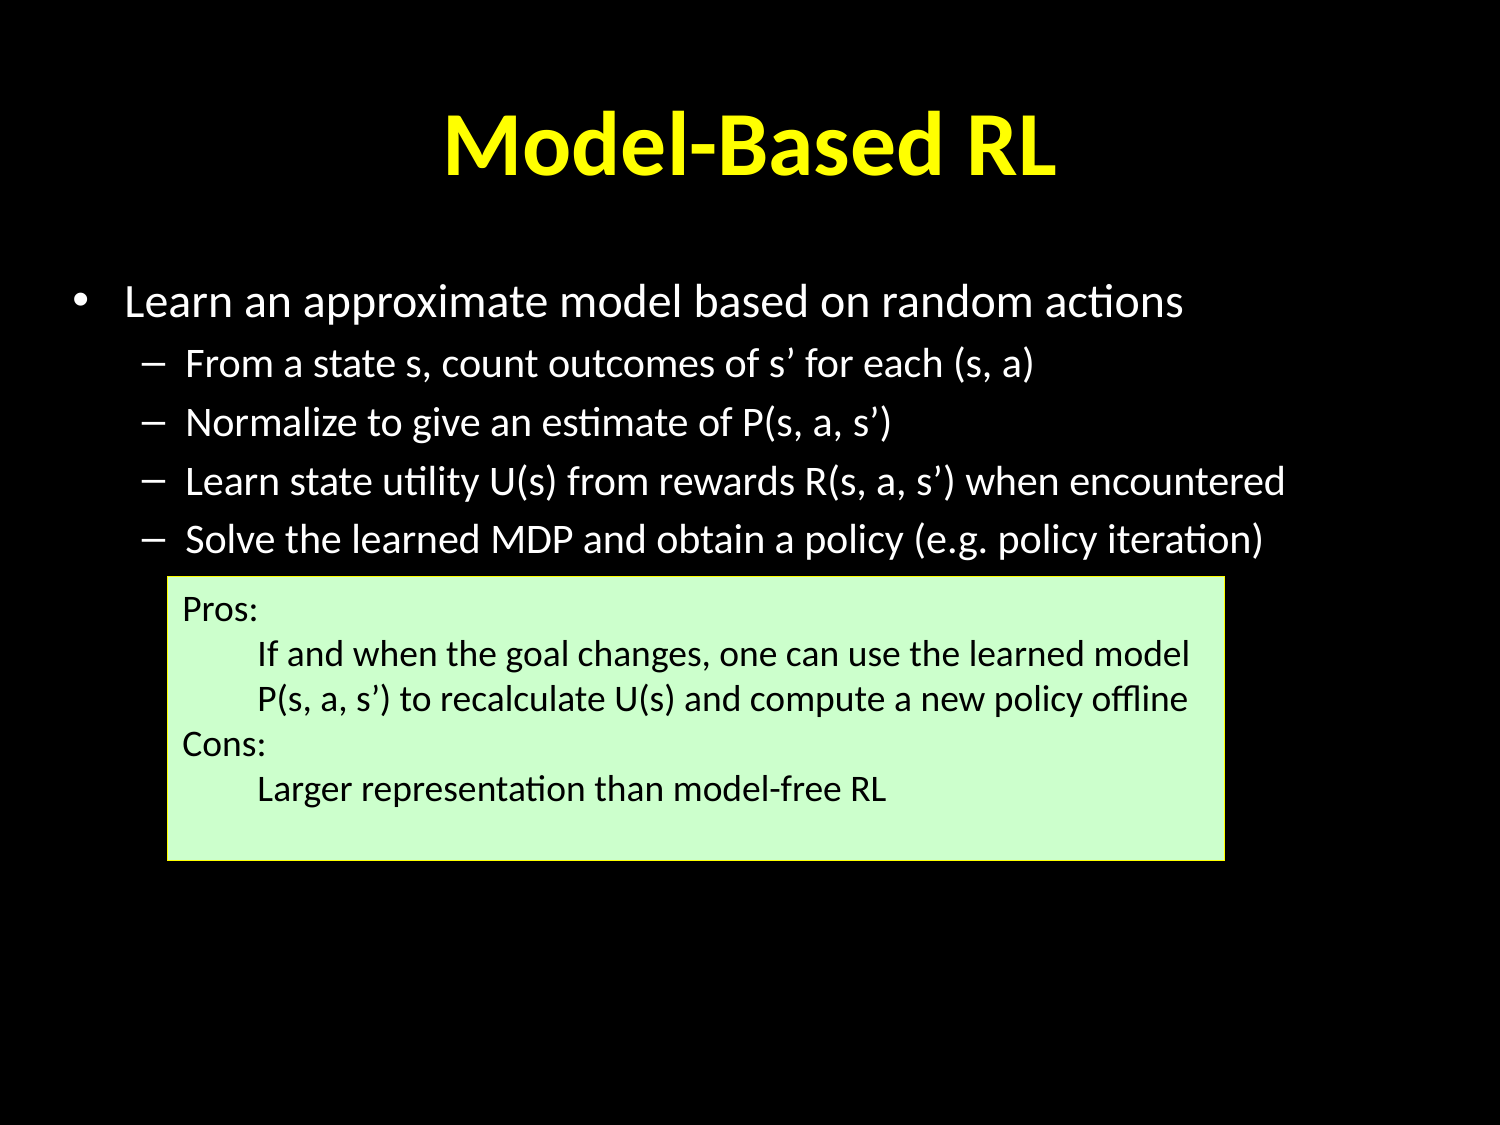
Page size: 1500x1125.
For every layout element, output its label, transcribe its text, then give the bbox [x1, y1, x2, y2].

list Learn an approximate model based on random actions From a state s, count outcomes of s’ for each (s, a) Normalize to give an estimate of P(s, a, s’) Learn state utility U(s) from rewards R(s, a, s’) when encountered Solve the learned MDP and obtain a policy (e.g. policy iteration) [57, 262, 1425, 576]
text_box Pros: If and when the goal changes, one can use the learned model P(s, a, s’) to recalculate U(s) and compute a new policy offline Cons: Larger representation than model-free RL [167, 576, 1225, 861]
title Model-Based RL [75, 45, 1425, 233]
